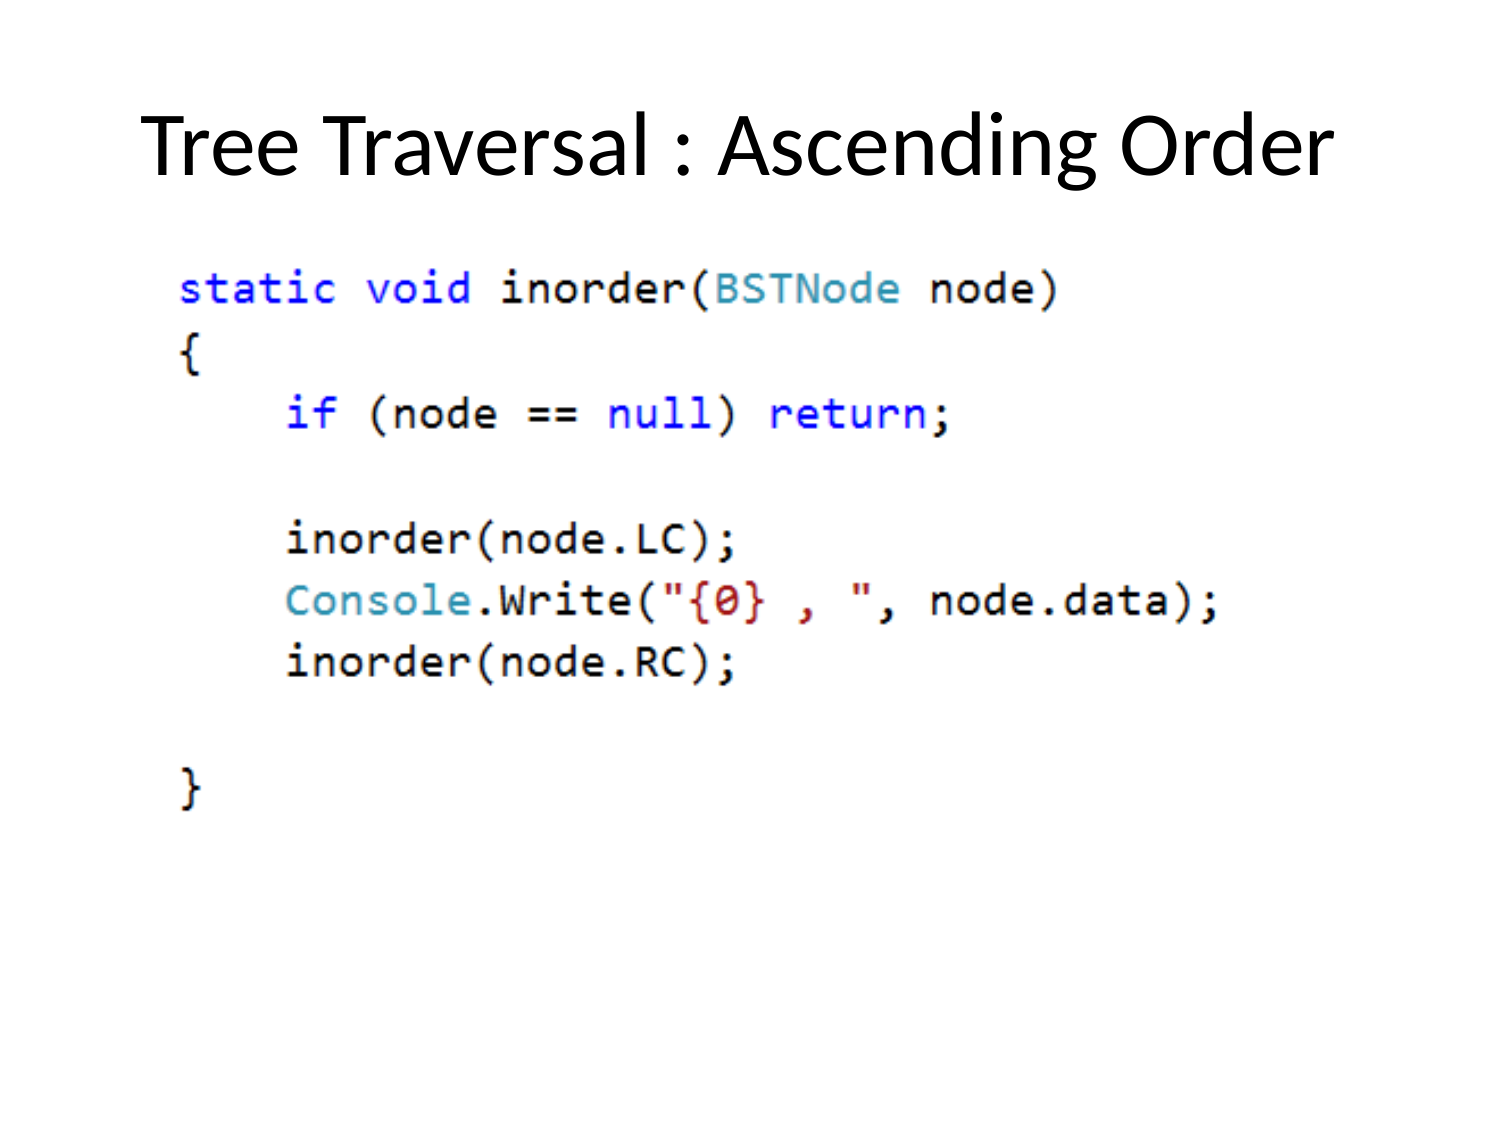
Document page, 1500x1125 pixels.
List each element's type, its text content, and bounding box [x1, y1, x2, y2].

picture [158, 249, 1248, 826]
title Tree Traversal : Ascending Order [75, 45, 1425, 233]
